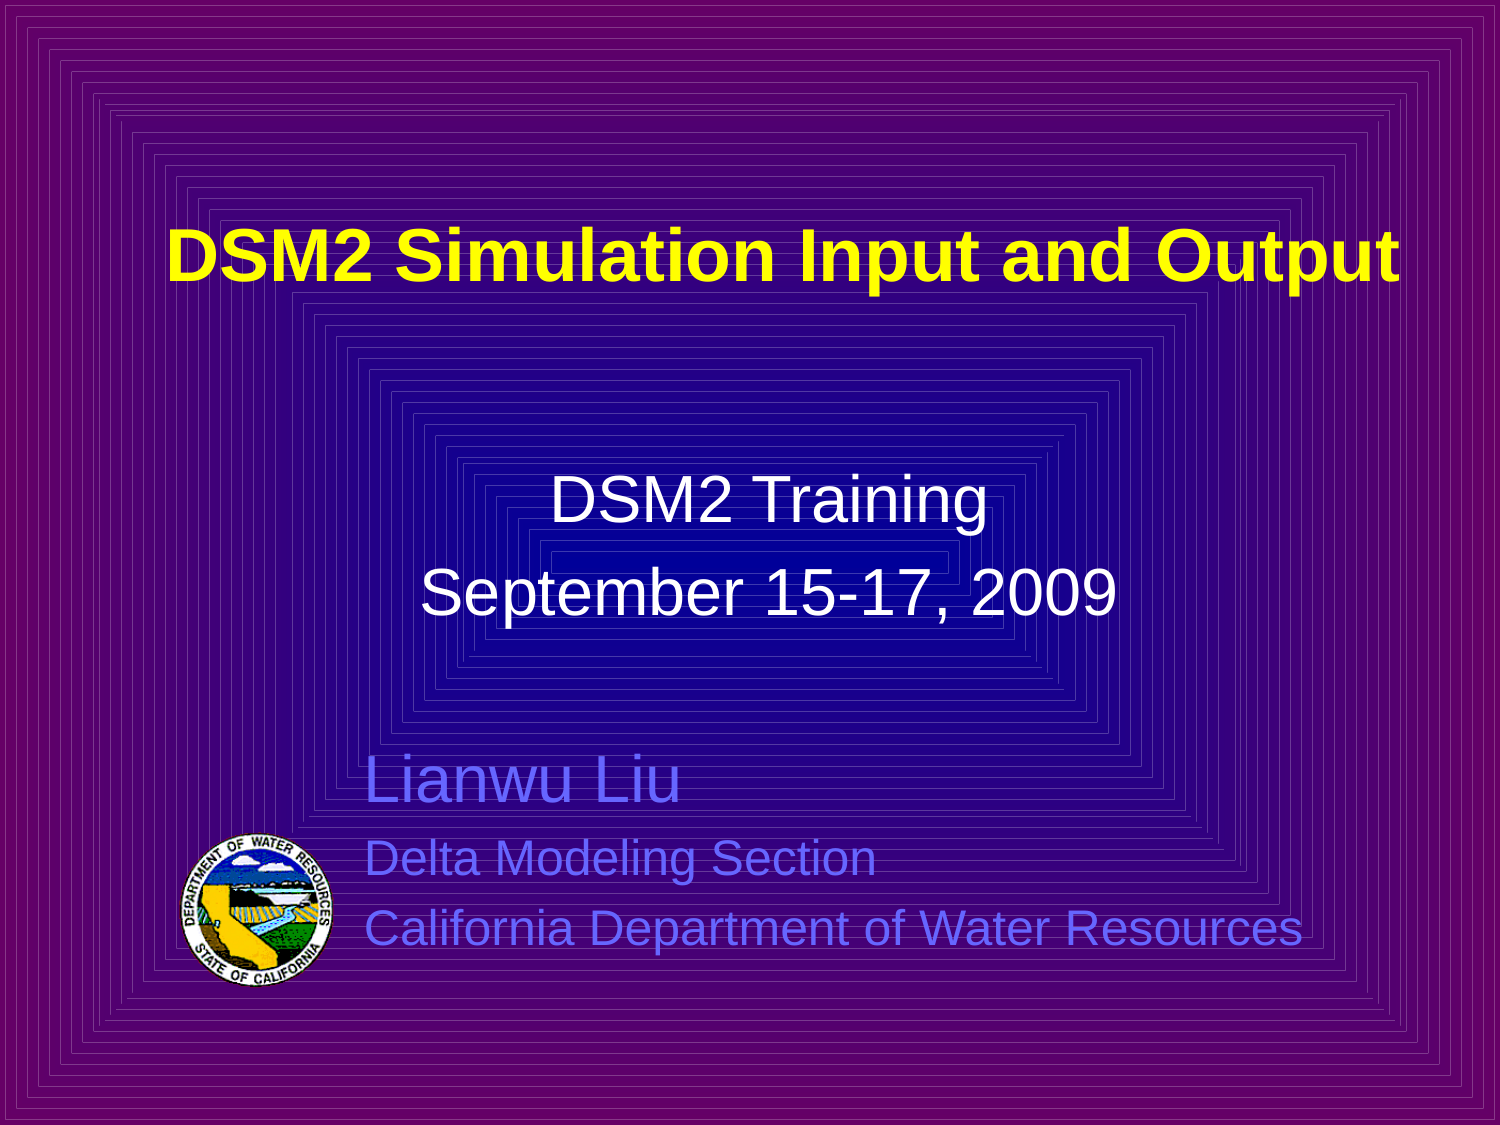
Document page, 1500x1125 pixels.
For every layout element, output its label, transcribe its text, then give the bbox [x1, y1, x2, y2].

title DSM2 Simulation Input and Output [112, 157, 1456, 346]
subtitle DSM2 Training September 15-17, 2009 Lianwu Liu Delta Modeling Section California Department of Water Resources [198, 447, 1341, 999]
picture [172, 815, 343, 997]
